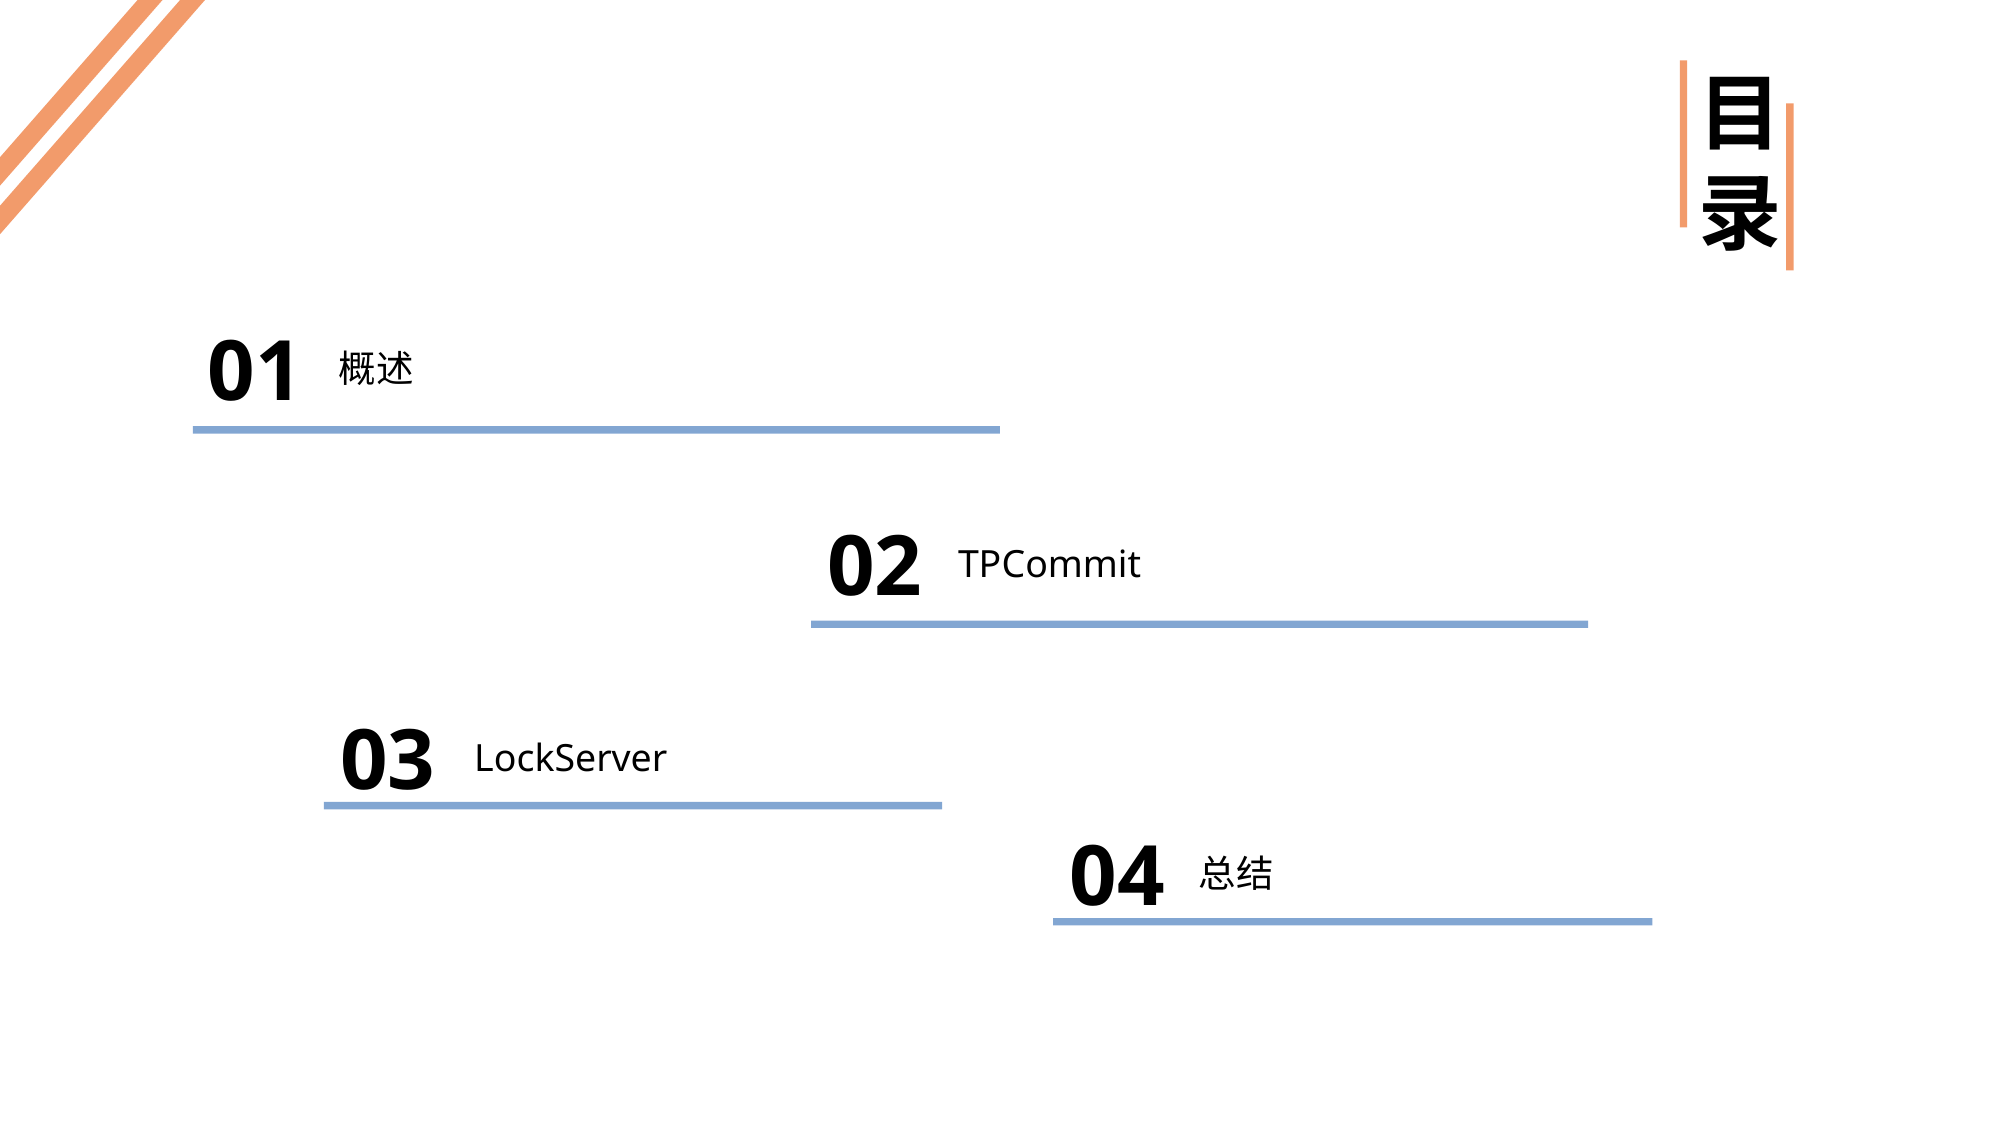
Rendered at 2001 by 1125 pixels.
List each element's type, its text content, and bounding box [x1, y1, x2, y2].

text_box TPCommit [943, 532, 1157, 592]
text_box [810, 620, 1589, 629]
text_box 概述 [324, 337, 429, 398]
text_box [1679, 59, 1688, 229]
text_box 02 [812, 504, 938, 620]
text_box 01 [192, 310, 358, 425]
text_box 目录 [1683, 53, 1783, 268]
text_box 总结 [1184, 842, 1289, 903]
text_box [0, 0, 207, 236]
text_box 03 [325, 698, 451, 801]
text_box LockServer [459, 726, 683, 787]
text_box 03 [325, 810, 451, 814]
text_box [323, 801, 943, 810]
text_box [192, 425, 1001, 435]
text_box [0, 0, 164, 188]
text_box [1052, 917, 1653, 926]
text_box [1785, 102, 1795, 271]
text_box 04 [1054, 926, 1180, 930]
text_box 04 [1054, 814, 1180, 917]
